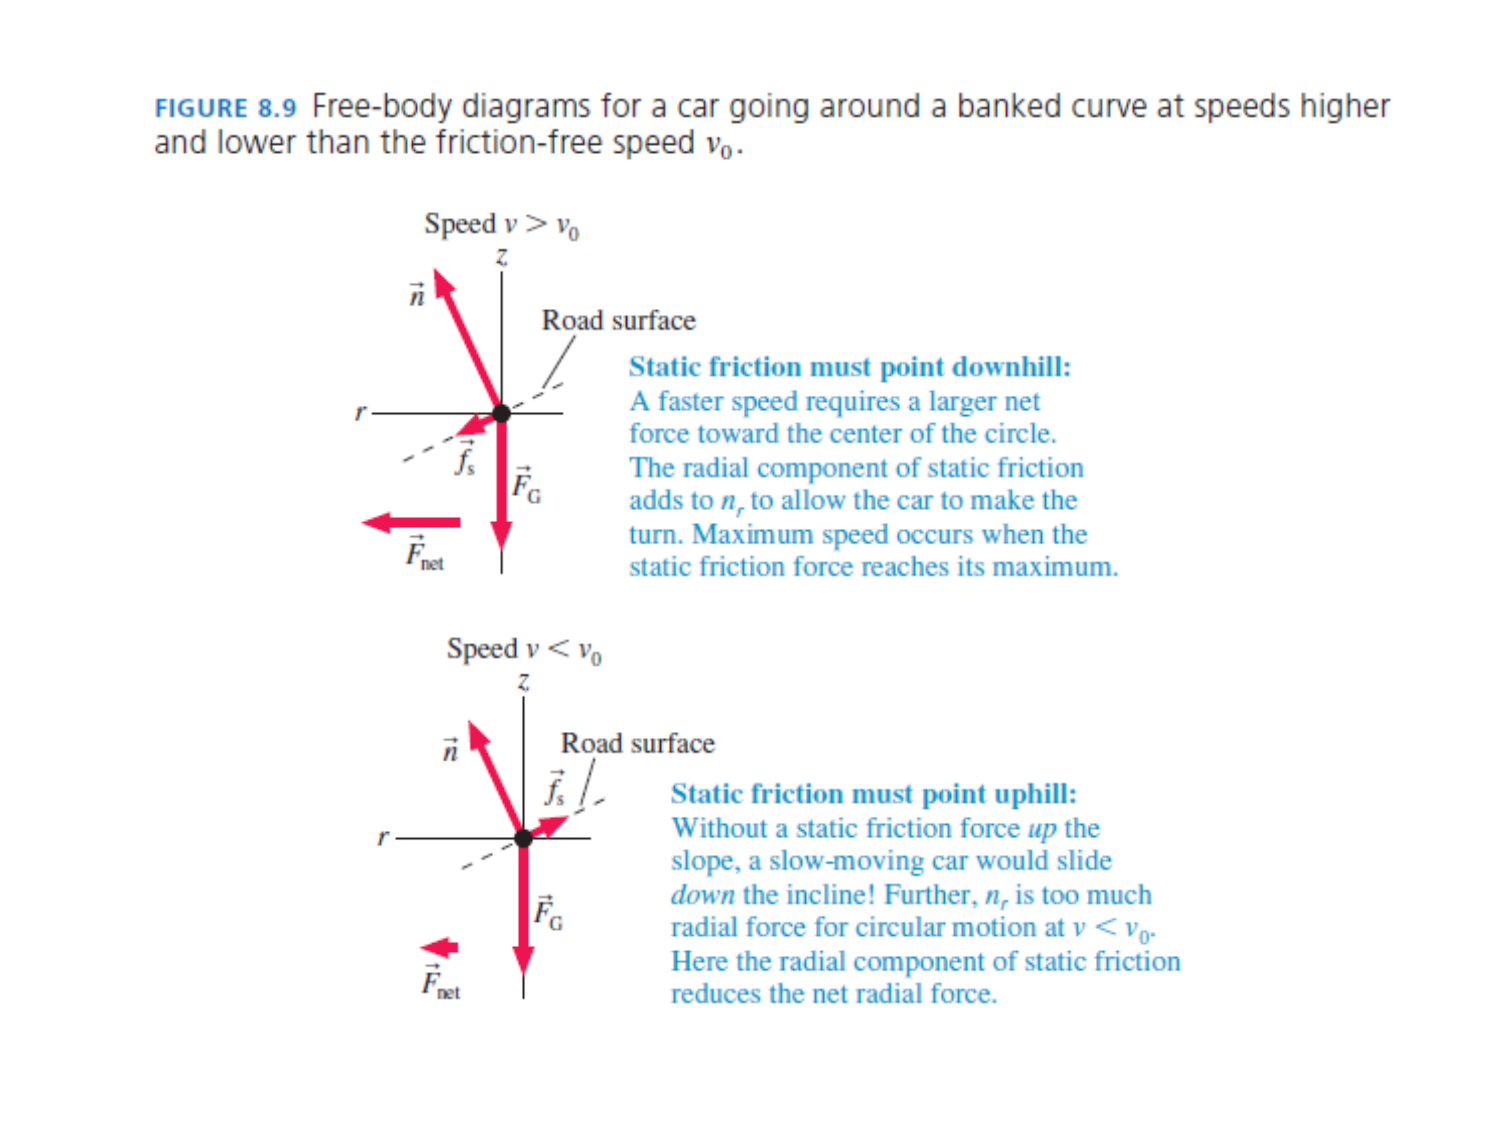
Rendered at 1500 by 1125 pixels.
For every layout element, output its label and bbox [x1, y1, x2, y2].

picture [137, 37, 1401, 176]
picture [187, 199, 1238, 1060]
